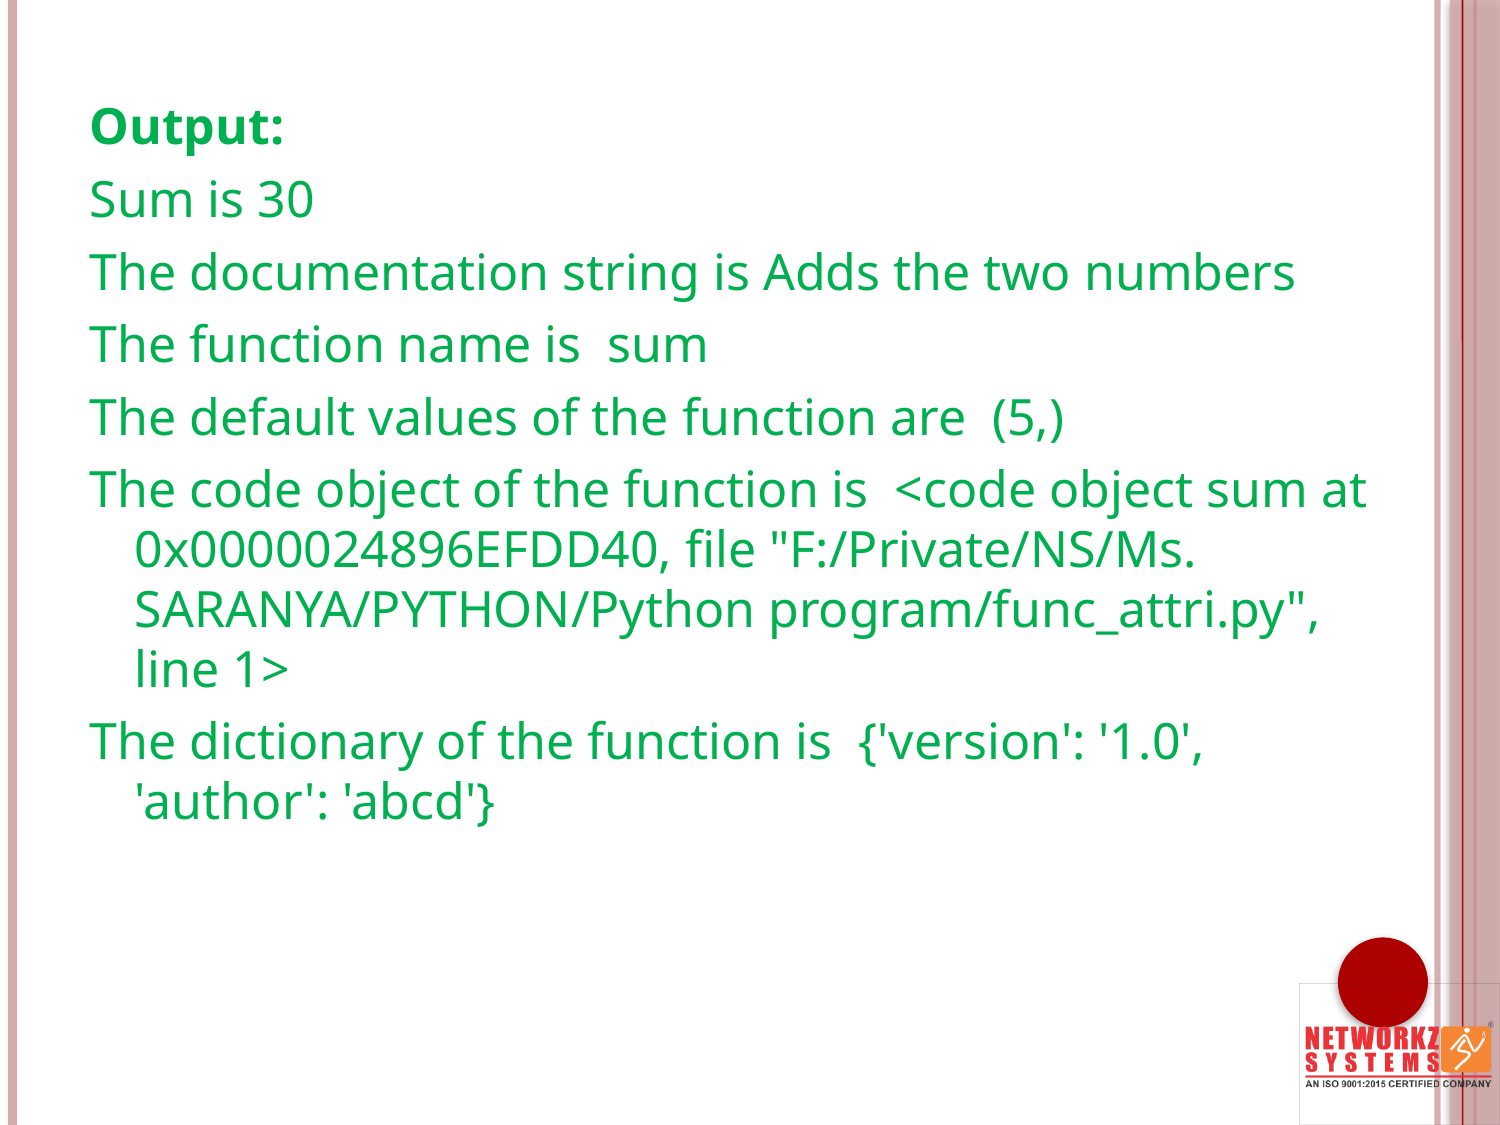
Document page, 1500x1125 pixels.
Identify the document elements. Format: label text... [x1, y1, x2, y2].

list Output: Sum is 30 The documentation string is Adds the two numbers The function name is sum The default values of the function are (5,) The code object of the function is <code object sum at 0x0000024896EFDD40, file "F:/Private/NS/Ms. SARANYA/PYTHON/Python program/func_attri.py", line 1> The dictionary of the function is {'version': '1.0', 'author': 'abcd'} [75, 87, 1425, 1018]
picture [1299, 982, 1500, 1125]
